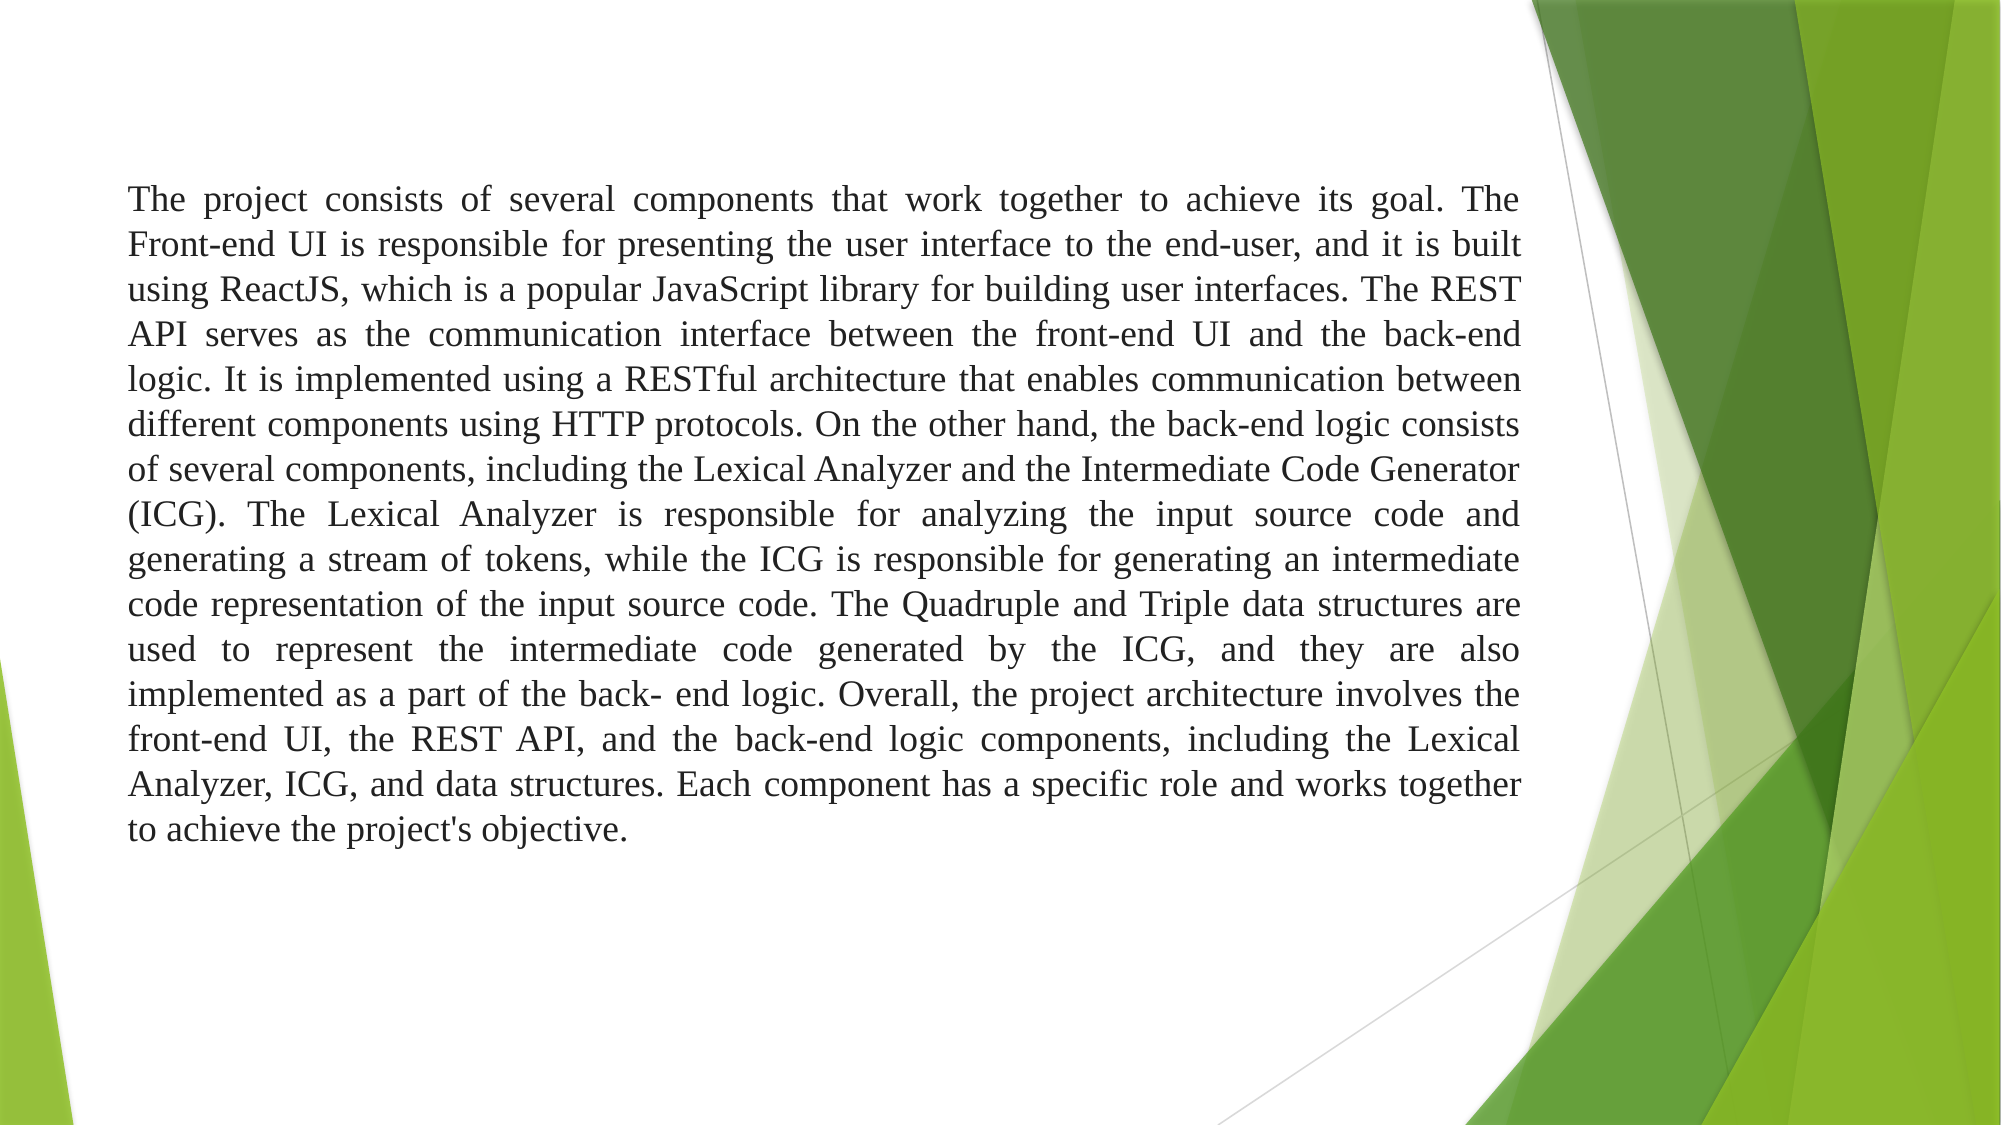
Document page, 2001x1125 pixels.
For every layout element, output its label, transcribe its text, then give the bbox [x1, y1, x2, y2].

list The project consists of several components that work together to achieve its goal. The Front-end UI is responsible for presenting the user interface to the end-user, and it is built using ReactJS, which is a popular JavaScript library for building user interfaces. The REST API serves as the communication interface between the front-end UI and the back-end logic. It is implemented using a RESTful architecture that enables communication between different components using HTTP protocols. On the other hand, the back-end logic consists of several components, including the Lexical Analyzer and the Intermediate Code Generator (ICG). The Lexical Analyzer is responsible for analyzing the input source code and generating a stream of tokens, while the ICG is responsible for generating an intermediate code representation of the input source code. The Quadruple and Triple data structures are used to represent the intermediate code generated by the ICG, and they are also implemented as a part of the back- end logic. Overall, the project architecture involves the front-end UI, the REST API, and the back-end logic components, including the Lexical Analyzer, ICG, and data structures. Each component has a specific role and works together to achieve the project's objective. [112, 166, 1537, 933]
